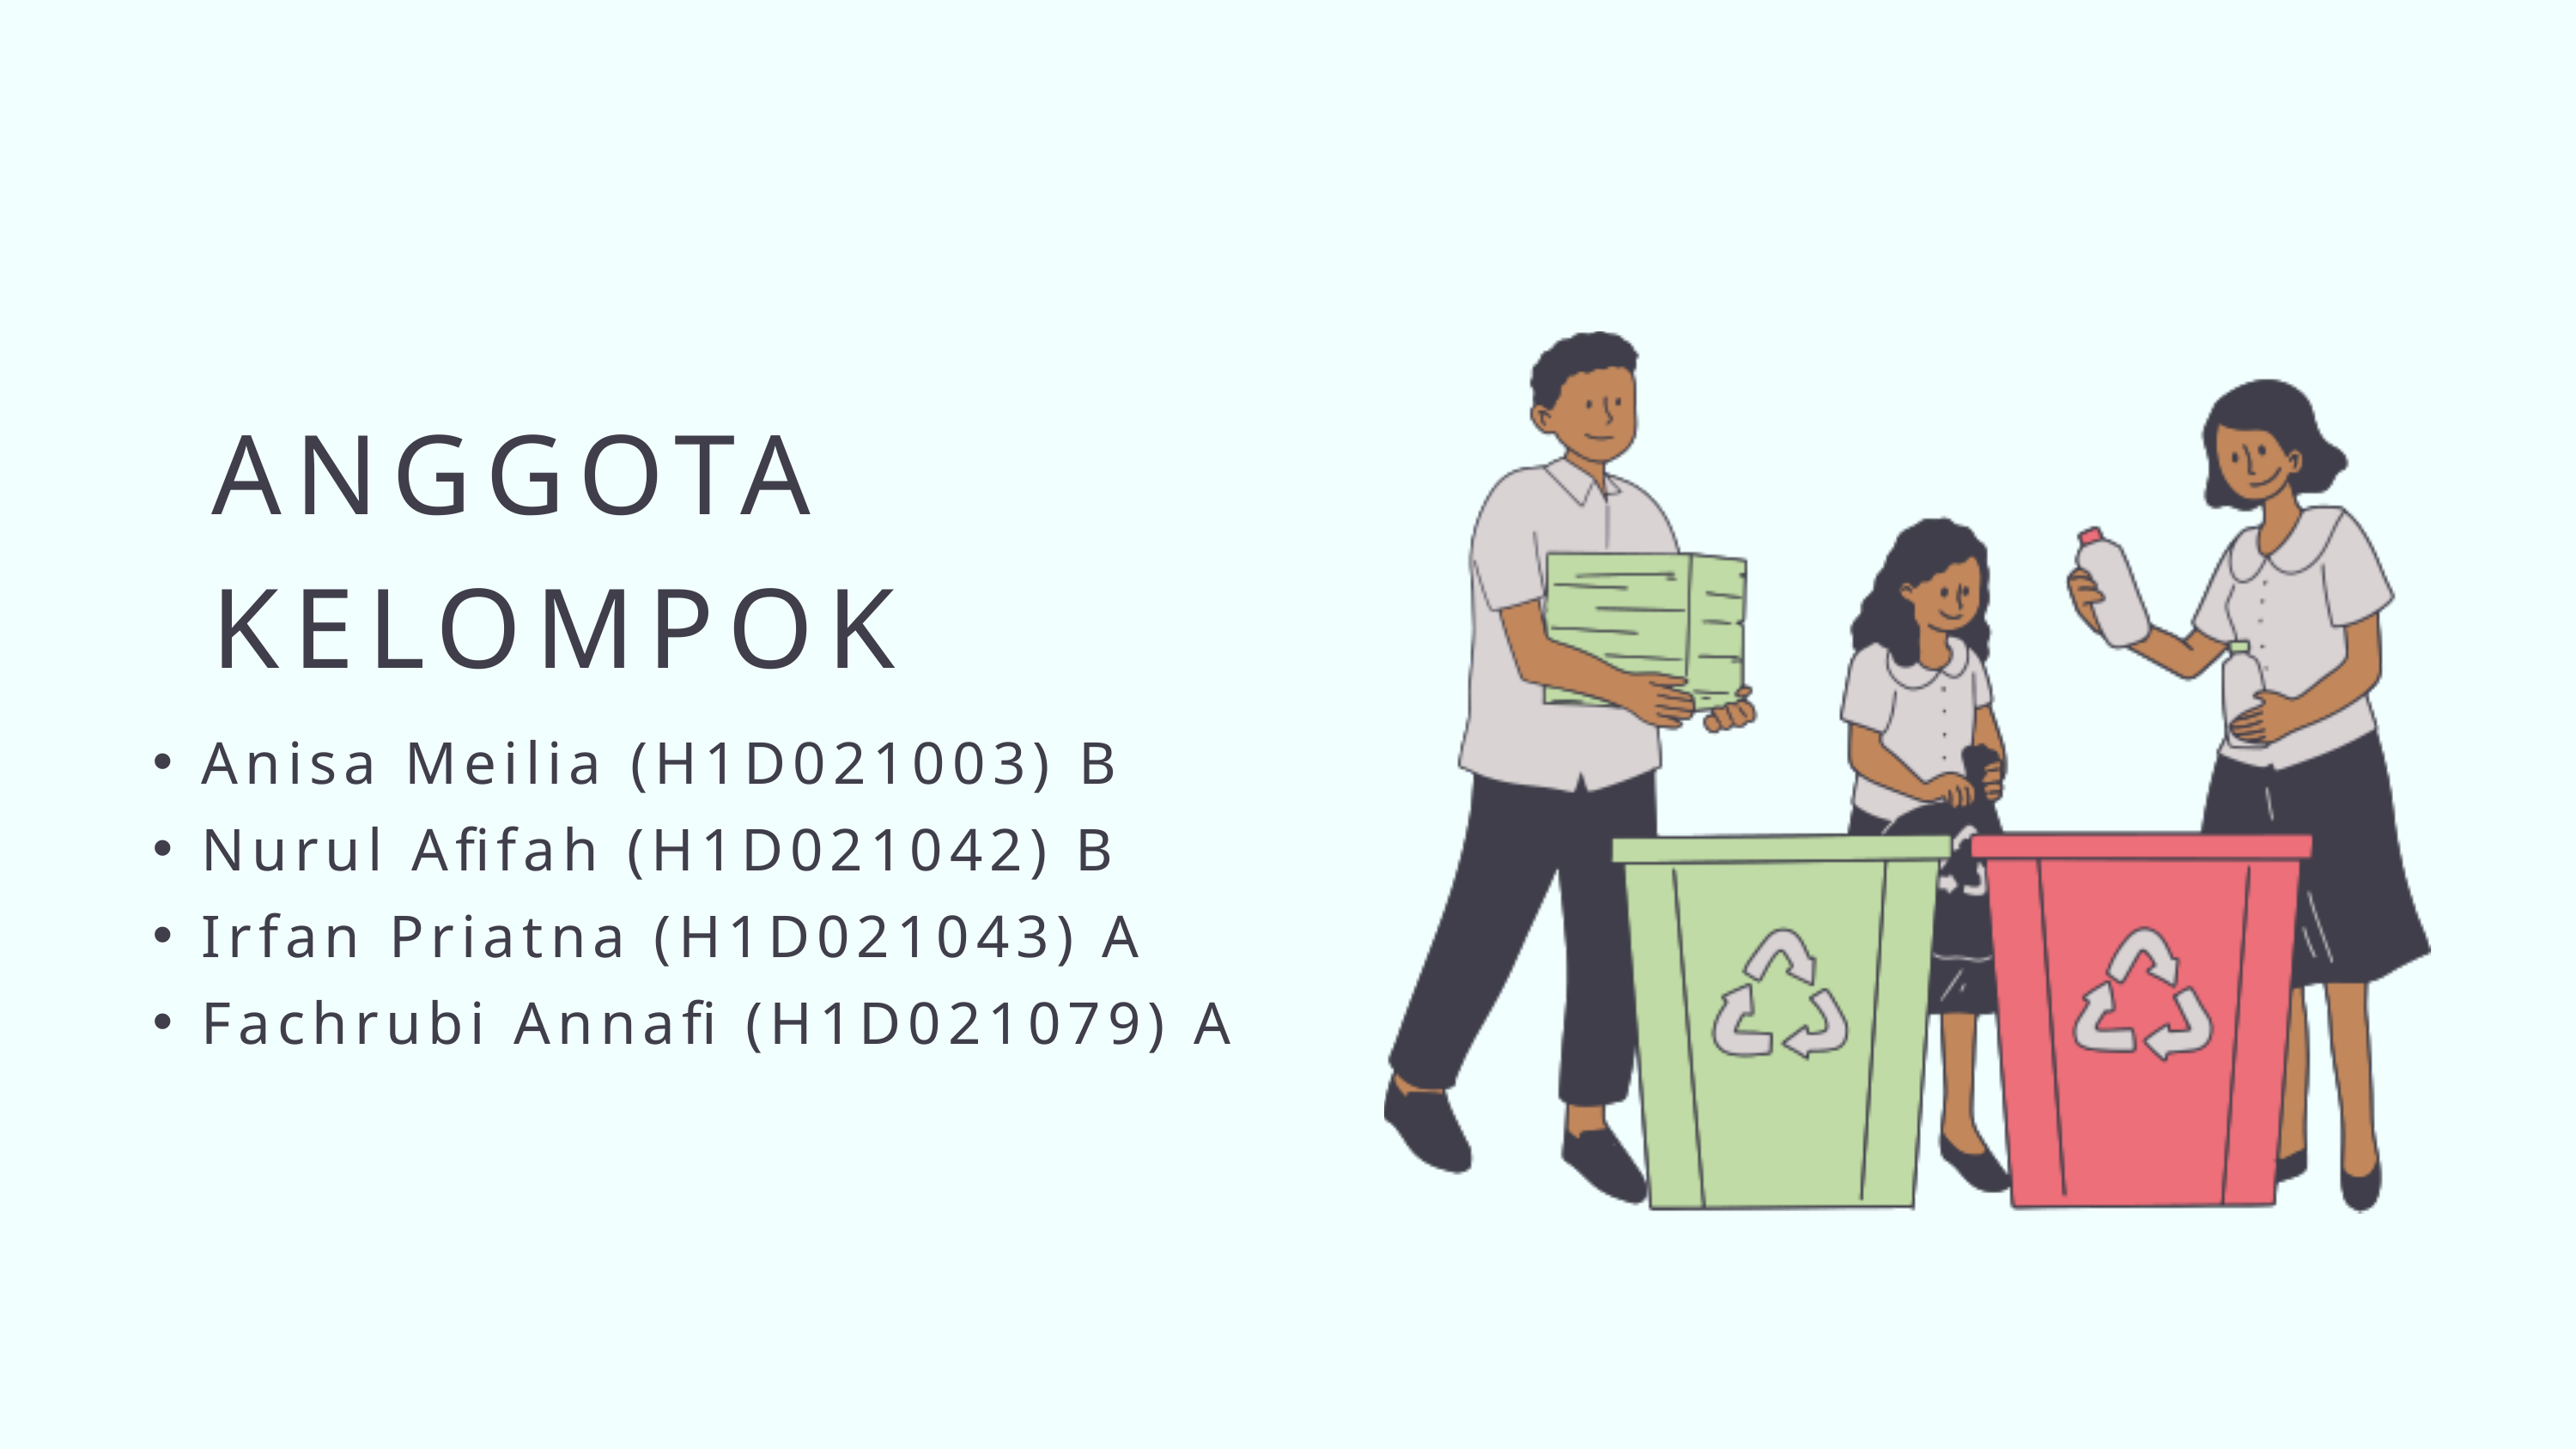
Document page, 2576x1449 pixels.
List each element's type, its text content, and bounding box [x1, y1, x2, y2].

text_box [1384, 331, 2432, 1214]
text_box ANGGOTA KELOMPOK [211, 382, 1315, 691]
text_box Anisa Meilia (H1D021003) B Nurul Afifah (H1D021042) B Irfan Priatna (H1D021043) A Fachrubi Annafi (H1D021079) A [103, 708, 1315, 1056]
